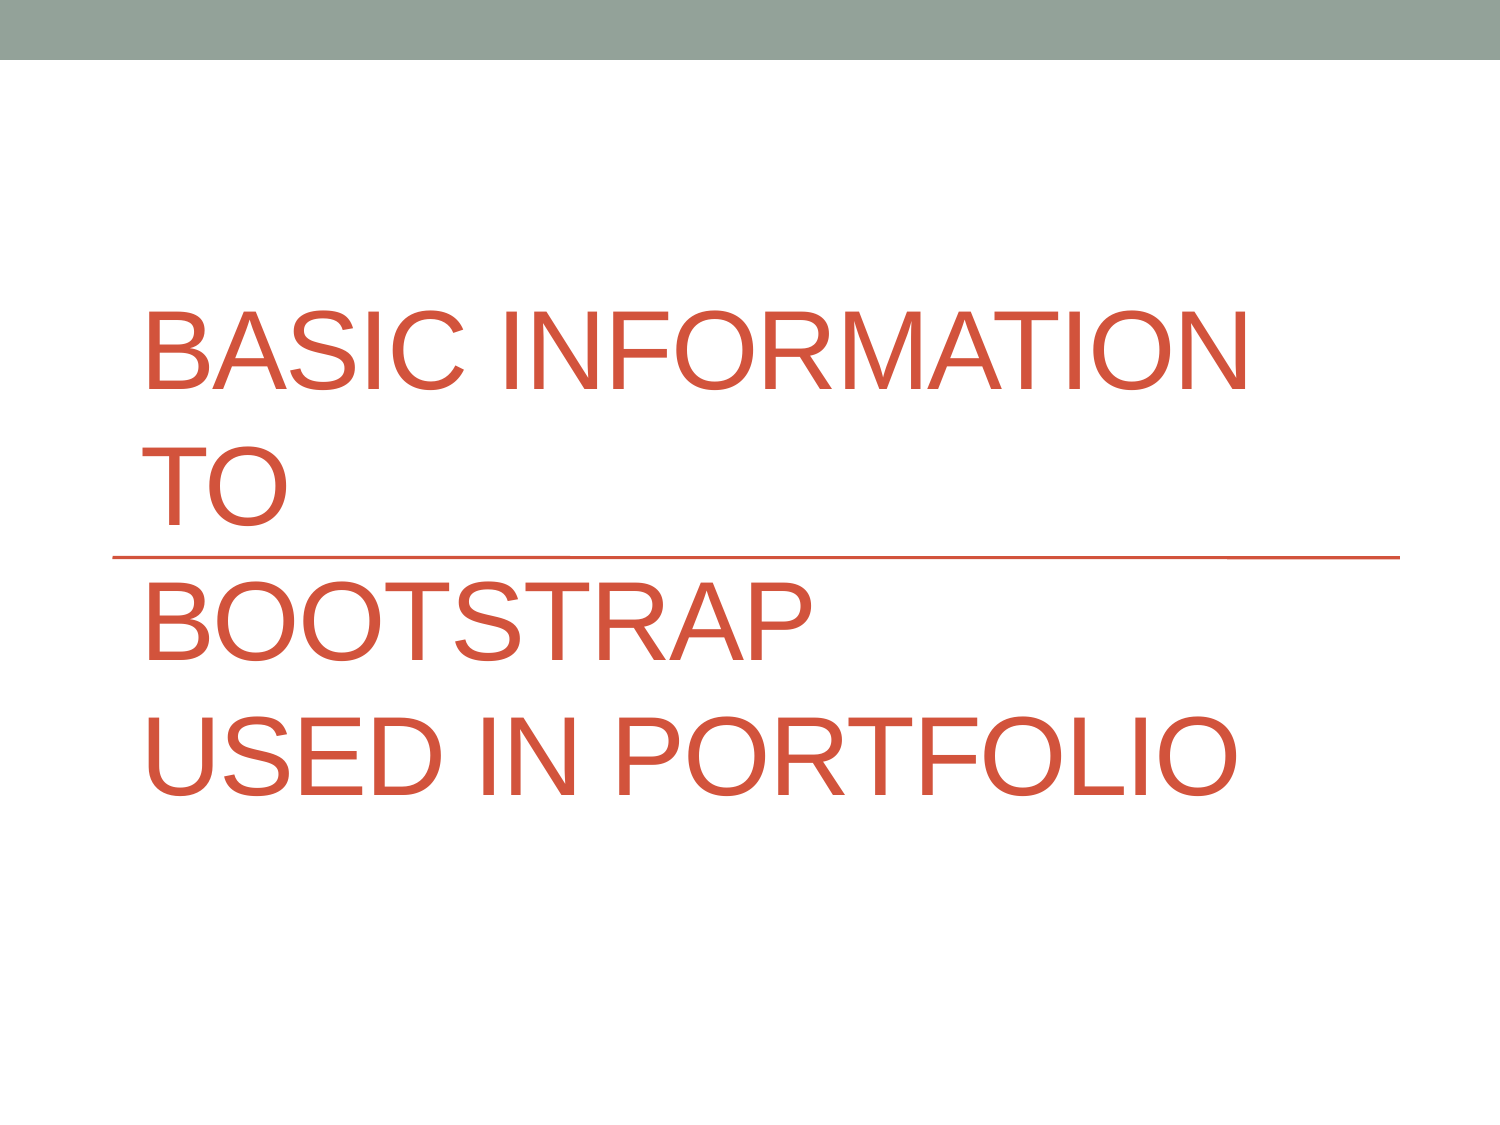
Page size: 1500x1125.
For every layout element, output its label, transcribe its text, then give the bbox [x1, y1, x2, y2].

title BASIC INFORMATION TO BOOTSTRAP USED IN PORTFOLIO [125, 99, 1400, 825]
